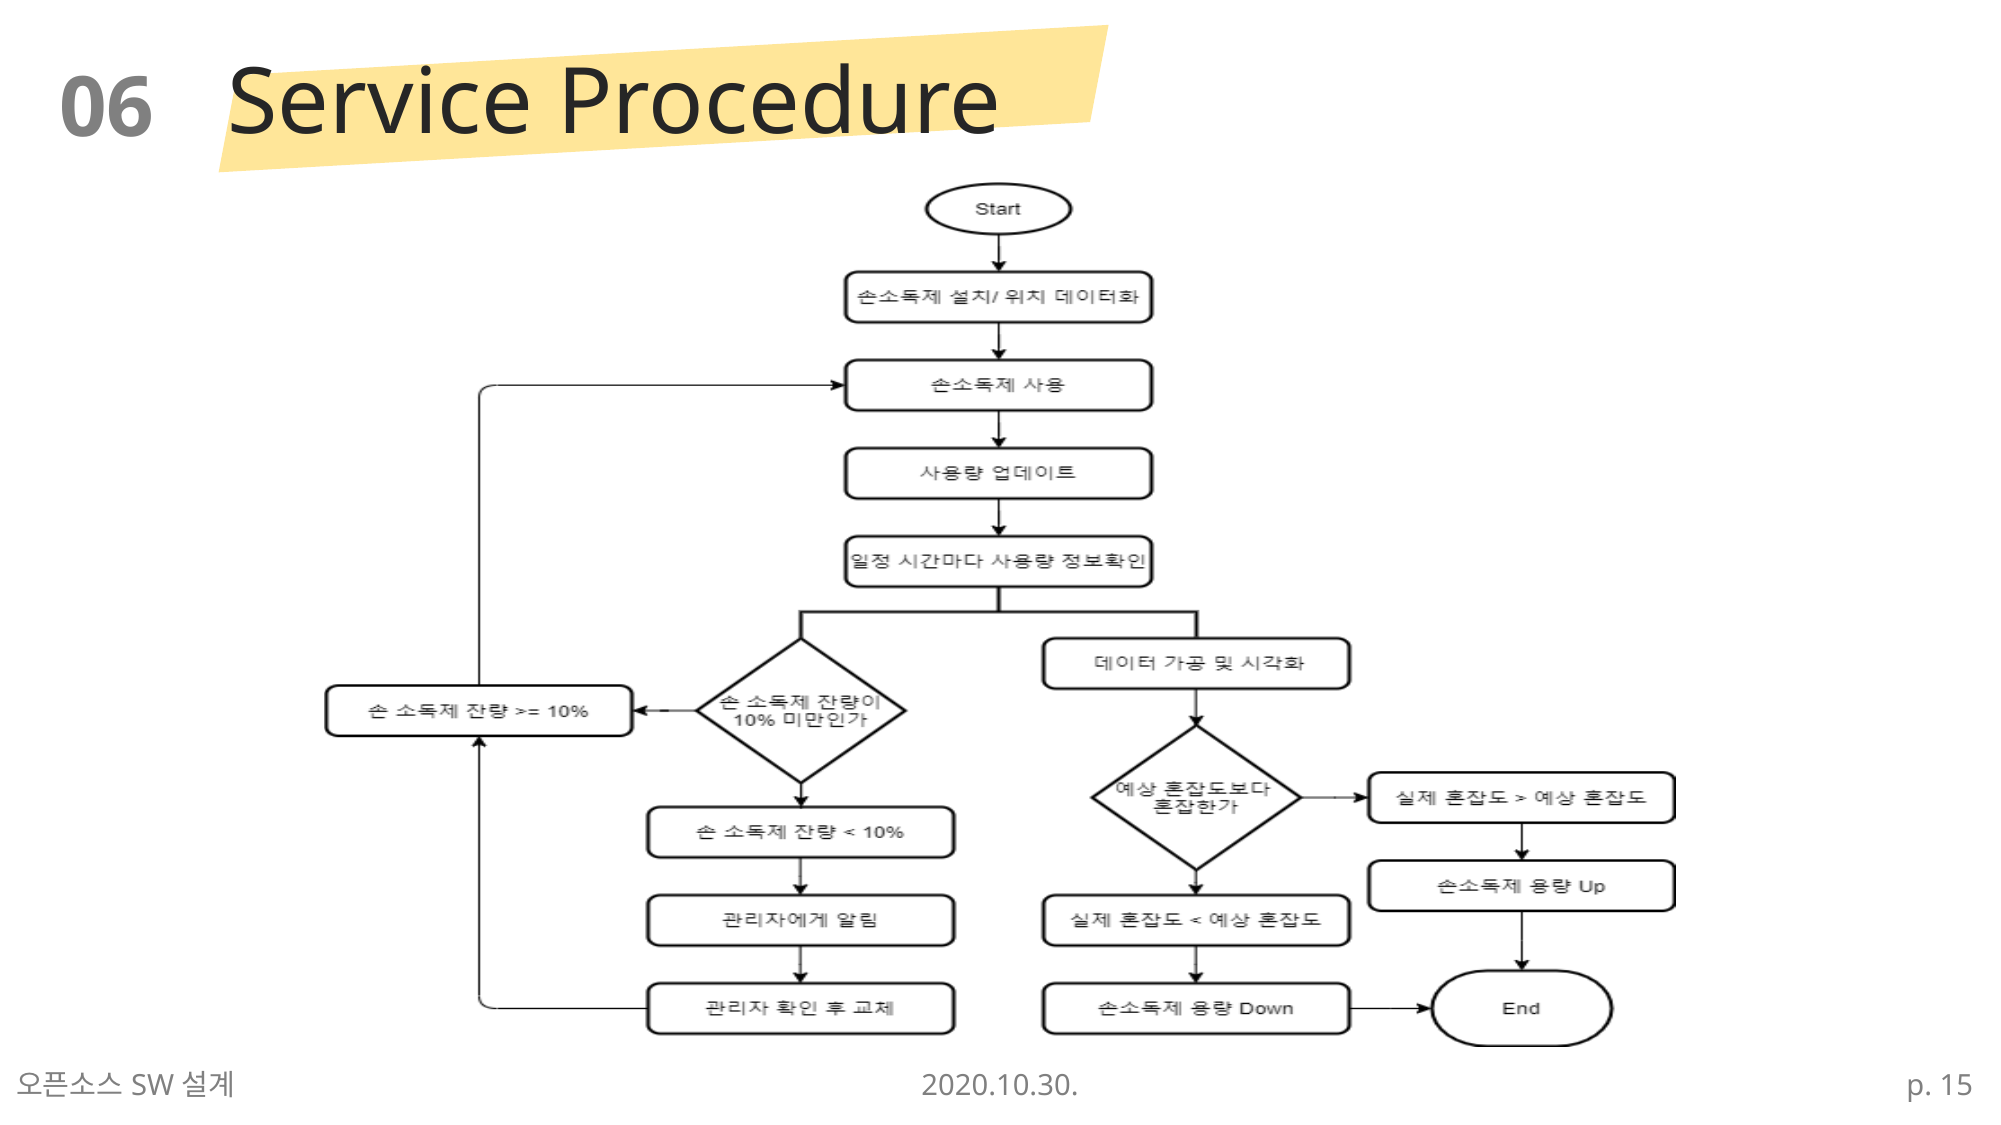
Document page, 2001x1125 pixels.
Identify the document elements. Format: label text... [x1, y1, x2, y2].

text_box p. 15 [1891, 1058, 1988, 1109]
text_box 2020.10.30. [906, 1058, 1094, 1109]
text_box Service Procedure [212, 35, 1142, 173]
text_box 오픈소스SW설계 [1, 1058, 250, 1109]
text_box [914, 23, 1110, 35]
picture [324, 182, 1676, 1047]
text_box 06 [44, 45, 189, 161]
